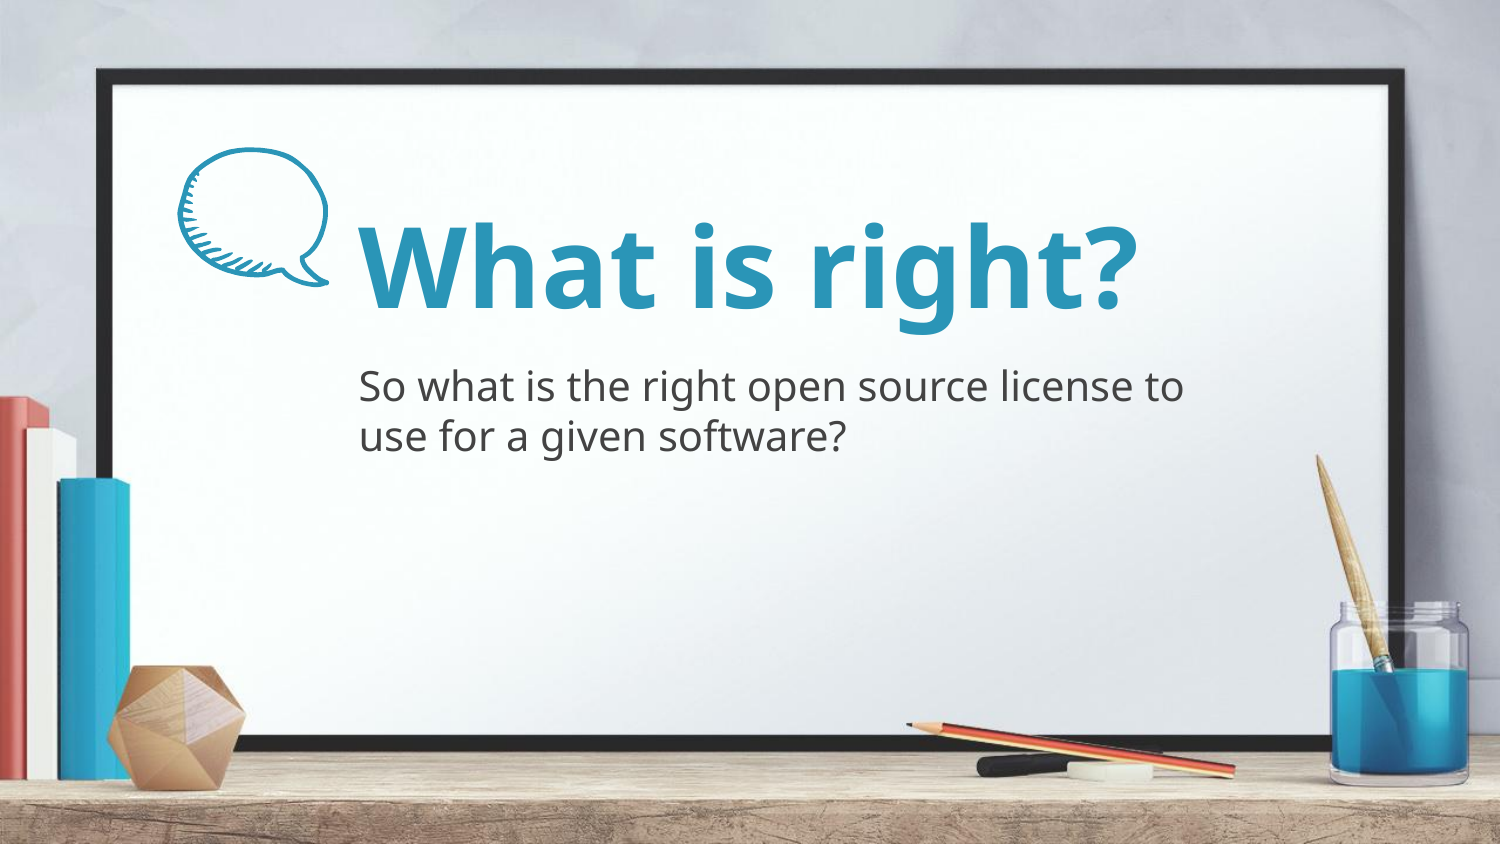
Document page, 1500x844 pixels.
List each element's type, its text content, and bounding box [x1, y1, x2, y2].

text_box [177, 147, 330, 288]
list So what is the right open source license to use for a given software? [343, 344, 1265, 709]
picture [0, 0, 1500, 844]
title What is right? [343, 180, 1324, 304]
